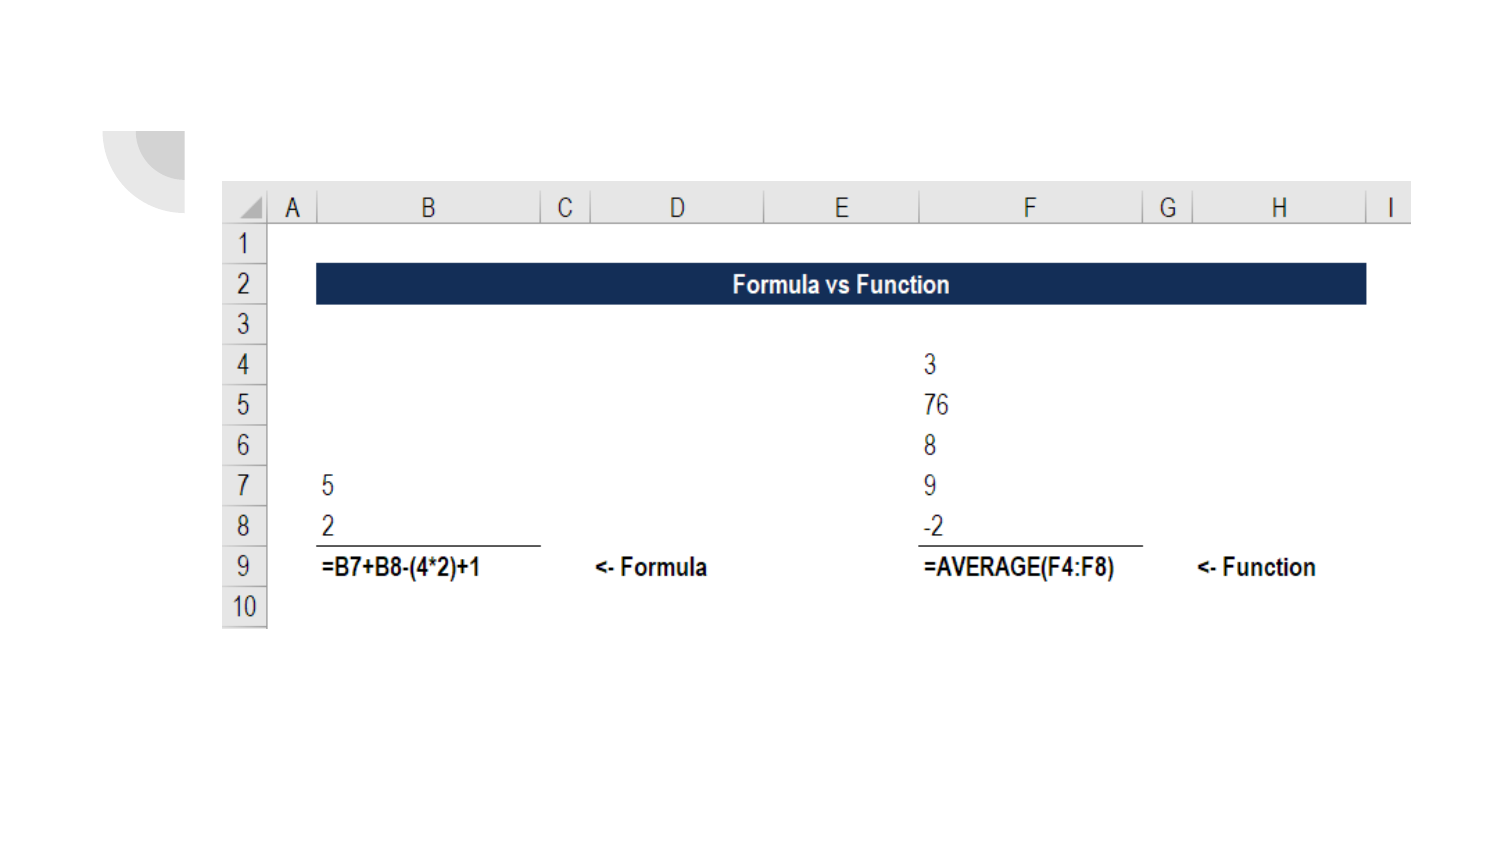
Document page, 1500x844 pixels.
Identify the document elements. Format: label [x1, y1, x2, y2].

picture [222, 181, 1411, 629]
